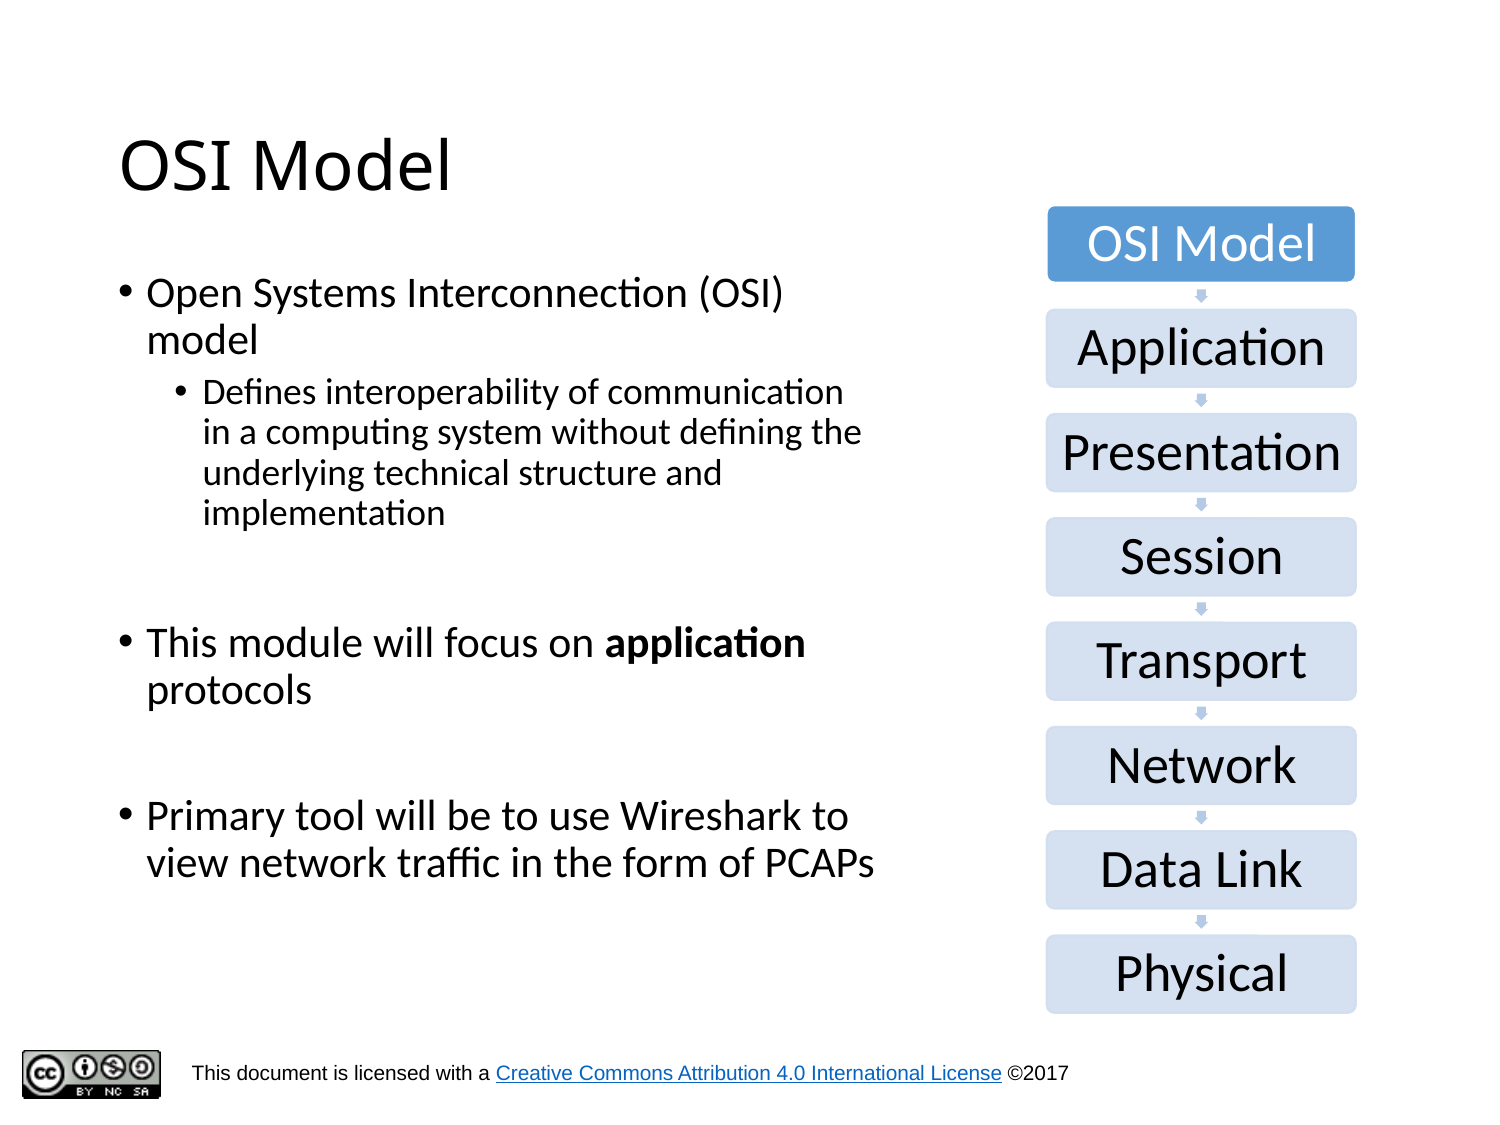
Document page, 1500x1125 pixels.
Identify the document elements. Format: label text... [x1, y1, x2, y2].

list Open Systems Interconnection (OSI) model Defines interoperability of communication in a computing system without defining the underlying technical structure and implementation This module will focus on application protocols Primary tool will be to use Wireshark to view network traffic in the form of PCAPs [102, 262, 894, 977]
picture [22, 1050, 161, 1099]
title OSI Model [102, 59, 1398, 278]
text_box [915, 204, 1488, 1014]
